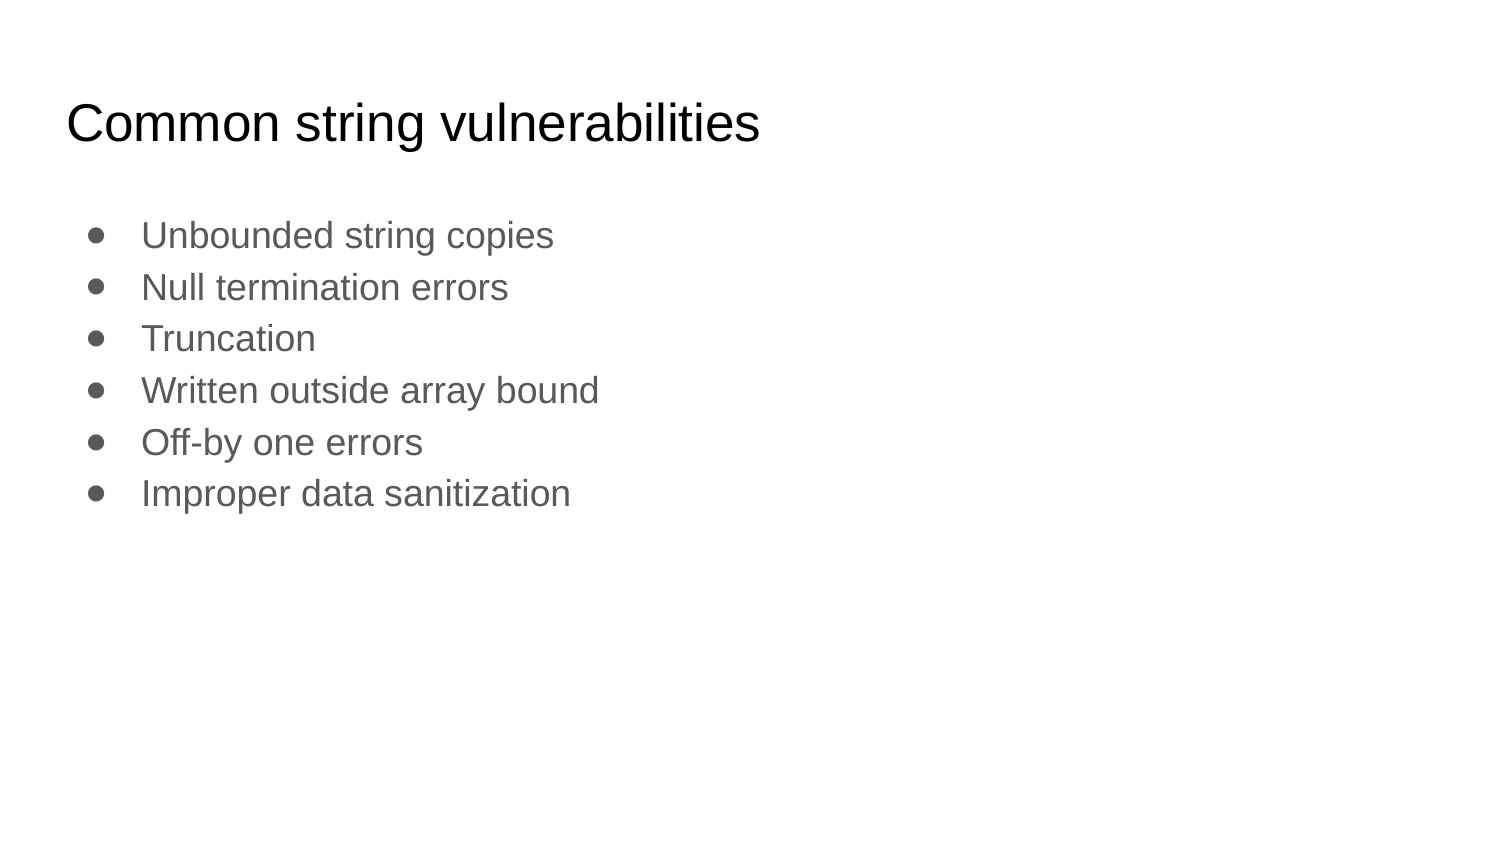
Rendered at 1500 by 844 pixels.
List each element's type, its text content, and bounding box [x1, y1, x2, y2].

list Unbounded string copies Null termination errors Truncation Written outside array bound Off-by one errors Improper data sanitization [51, 189, 1449, 750]
title Common string vulnerabilities [51, 72, 1449, 167]
